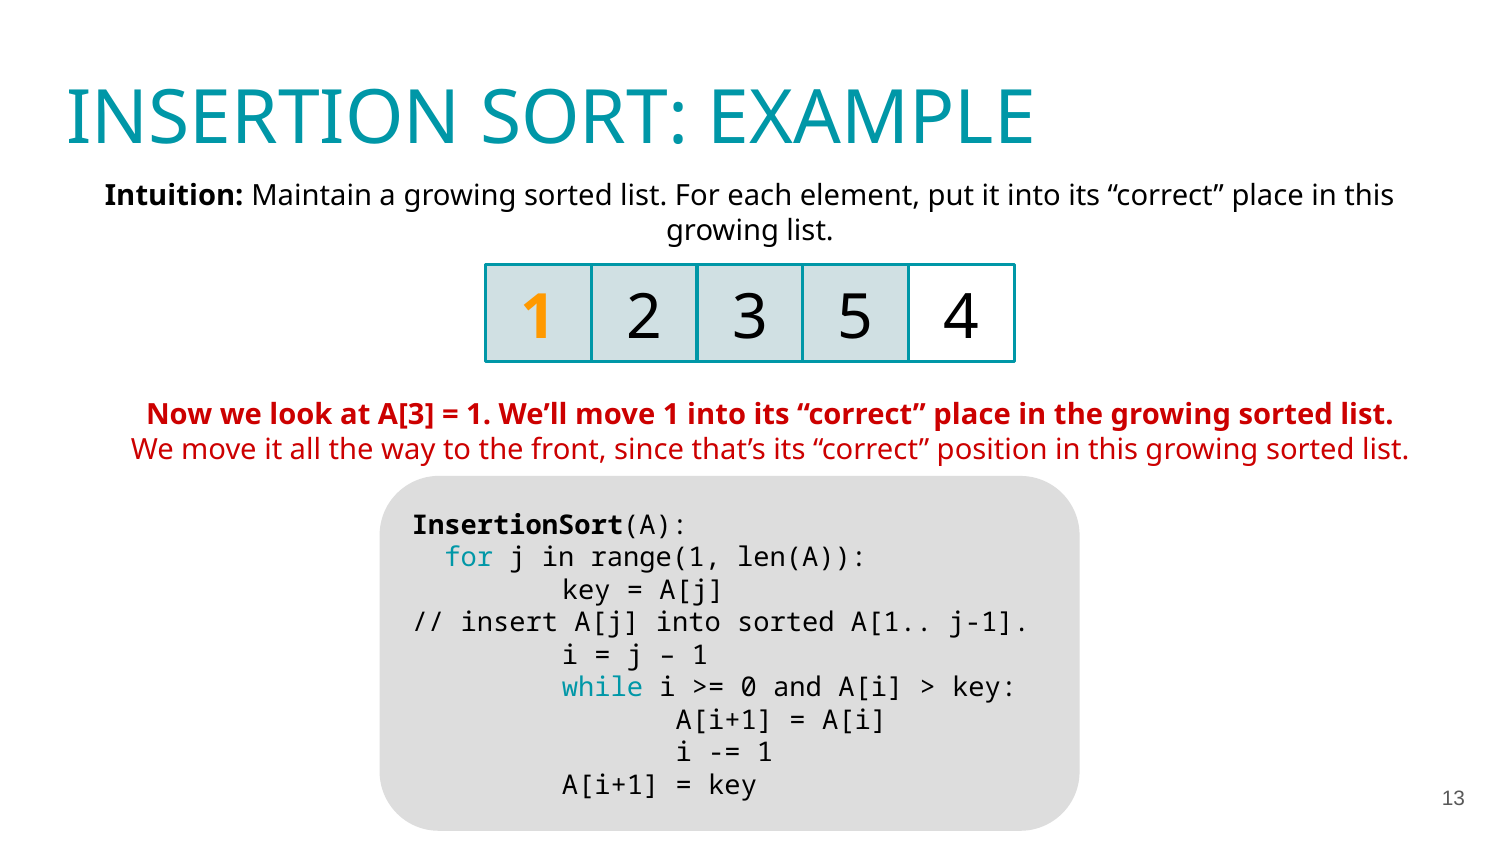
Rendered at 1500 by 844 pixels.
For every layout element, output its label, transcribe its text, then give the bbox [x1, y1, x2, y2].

text_box 4 [908, 264, 1015, 362]
text_box 5 [802, 264, 908, 362]
text_box 1 [485, 264, 592, 362]
text_box 2 [592, 264, 697, 362]
text_box Now we look at A[3] = 1. We’ll move 1 into its “correct” place in the growing sorted list. We move it all the way to the front, since that’s its “correct” position in this growing sorted list. [92, 391, 1449, 471]
title INSERTION SORT: EXAMPLE [51, 60, 1449, 167]
text_box 3 [697, 264, 802, 362]
text_box Intuition: Maintain a growing sorted list. For each element, put it into its “correct” place in this growing list. [51, 188, 1449, 268]
text_box InsertionSort(A): for j in range(1, len(A)): key = A[j] // insert A[j] into sorted A[1.. j-1]. i = j – 1 while i >= 0 and A[i] > key: A[i+1] = A[i] i -= 1 A[i+1] = key [379, 475, 1080, 831]
slide_number 13 [1389, 764, 1480, 830]
